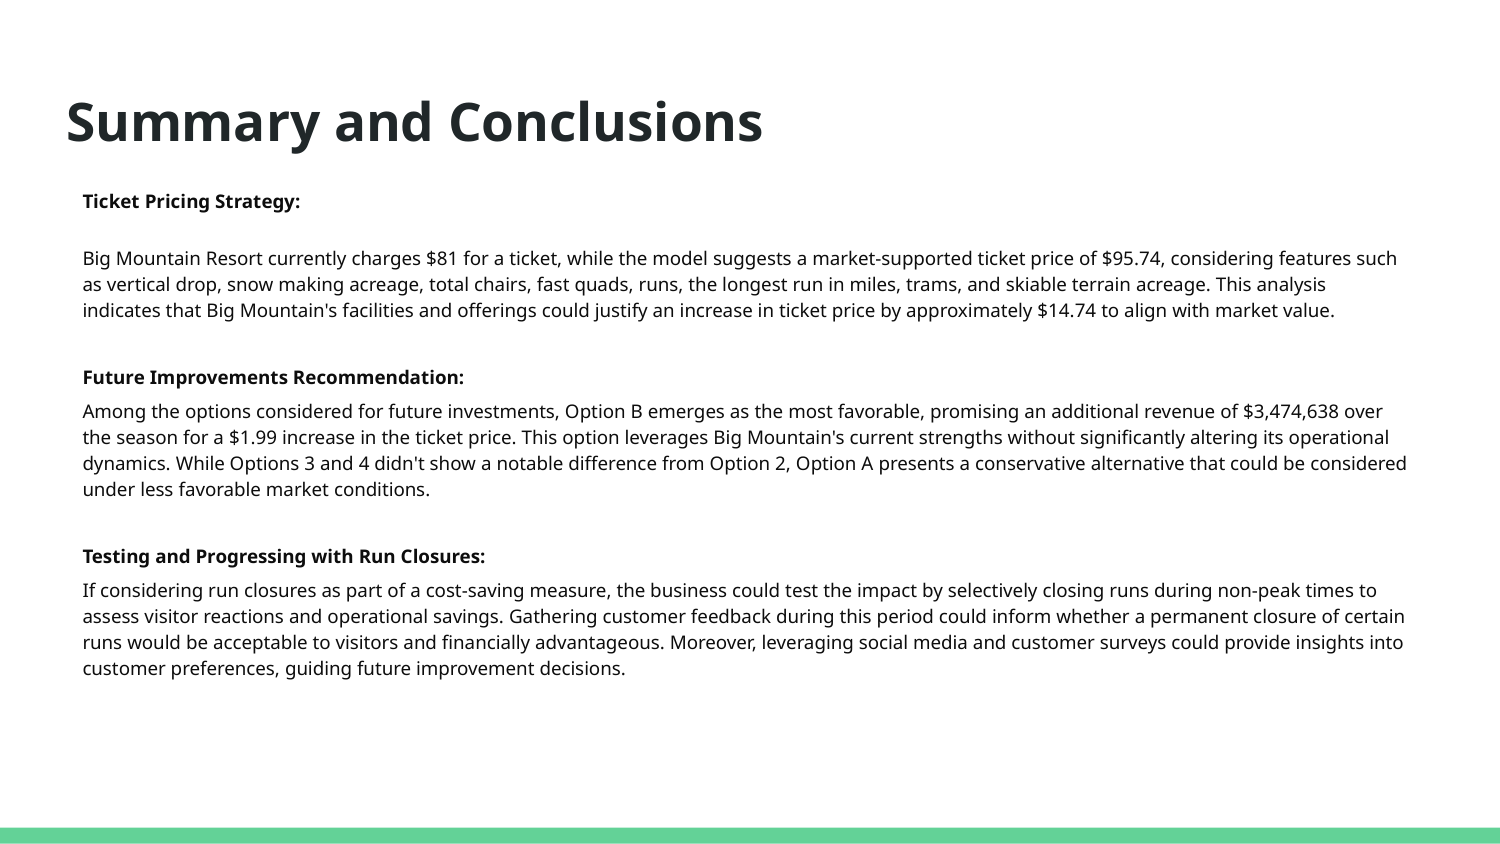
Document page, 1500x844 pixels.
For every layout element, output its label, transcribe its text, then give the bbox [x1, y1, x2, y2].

title Summary and Conclusions [51, 72, 1449, 167]
text_box Ticket Pricing Strategy: Big Mountain Resort currently charges $81 for a ticket, while the model suggests a market-supported ticket price of $95.74, considering features such as vertical drop, snow making acreage, total chairs, fast quads, runs, the longest run in miles, trams, and skiable terrain acreage. This analysis indicates that Big Mountain's facilities and offerings could justify an increase in ticket price by approximately $14.74 to align with market value. Future Improvements Recommendation: Among the options considered for future investments, Option B emerges as the most favorable, promising an additional revenue of $3,474,638 over the season for a $1.99 increase in the ticket price. This option leverages Big Mountain's current strengths without significantly altering its operational dynamics. While Options 3 and 4 didn't show a notable difference from Option 2, Option A presents a conservative alternative that could be considered under less favorable market conditions. Testing and Progressing with Run Closures: If considering run closures as part of a cost-saving measure, the business could test the impact by selectively closing runs during non-peak times to assess visitor reactions and operational savings. Gathering customer feedback during this period could inform whether a permanent closure of certain runs would be acceptable to visitors and financially advantageous. Moreover, leveraging social media and customer surveys could provide insights into customer preferences, guiding future improvement decisions. [67, 174, 1422, 695]
